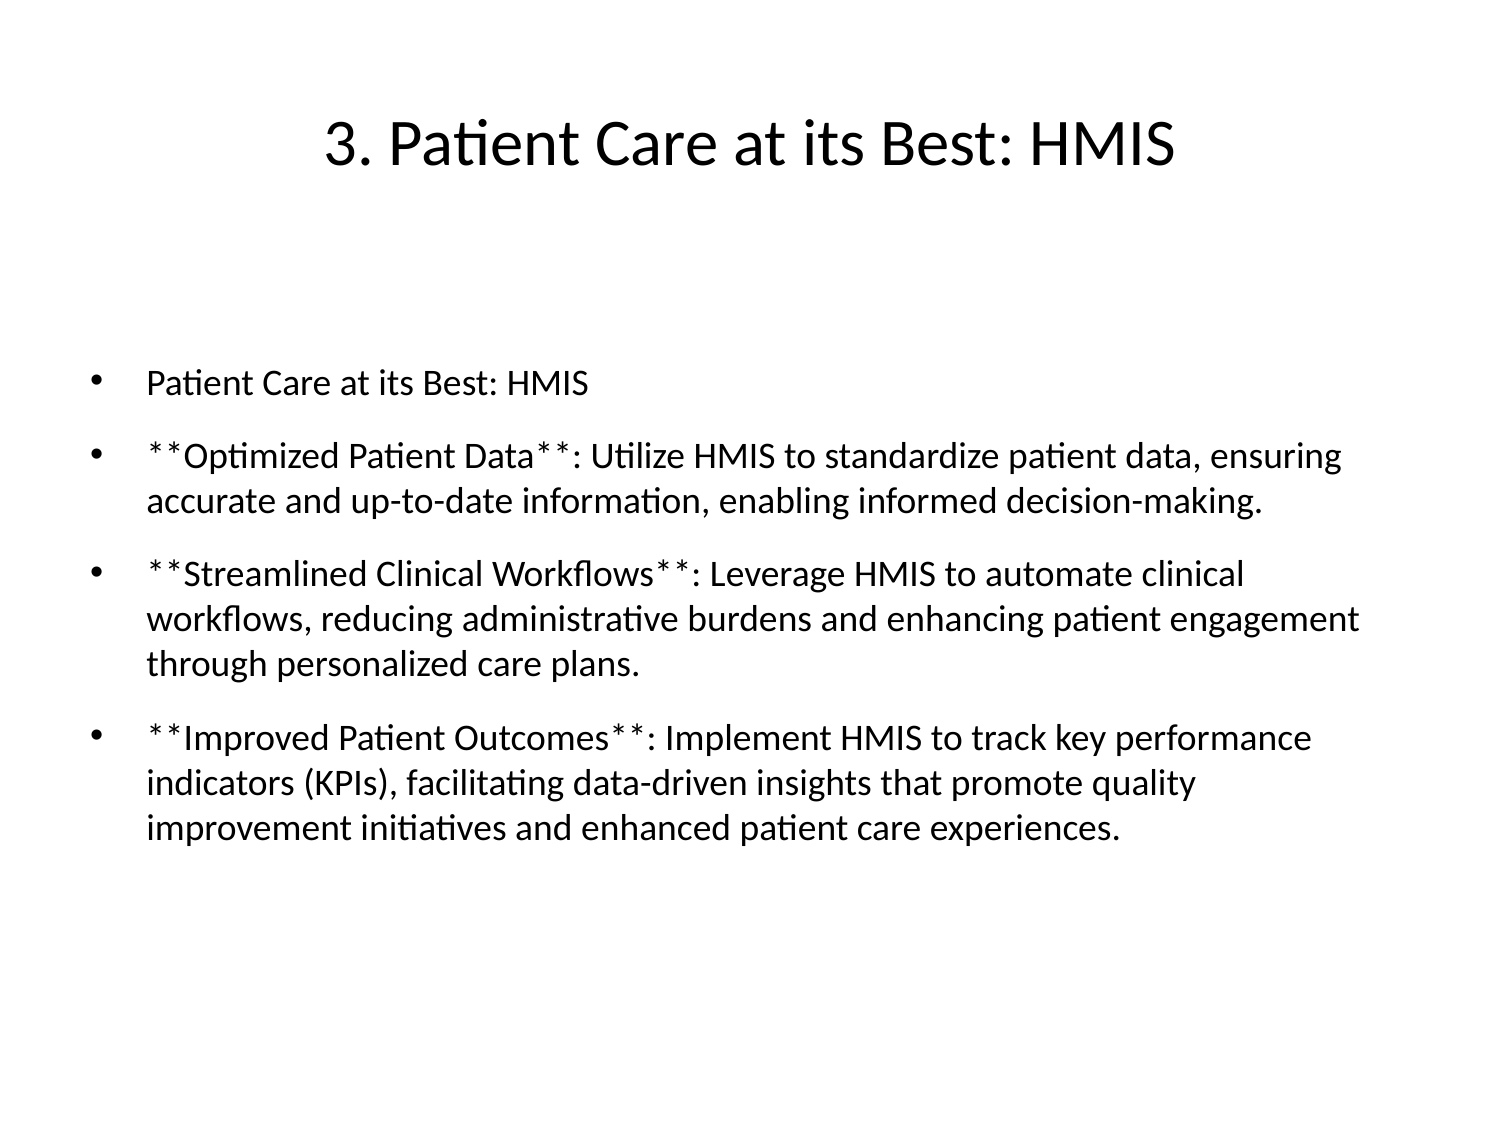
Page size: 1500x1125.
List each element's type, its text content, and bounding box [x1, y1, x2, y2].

title 3. Patient Care at its Best: HMIS [75, 45, 1425, 233]
list Patient Care at its Best: HMIS **Optimized Patient Data**: Utilize HMIS to standardize patient data, ensuring accurate and up-to-date information, enabling informed decision-making. **Streamlined Clinical Workflows**: Leverage HMIS to automate clinical workflows, reducing administrative burdens and enhancing patient engagement through personalized care plans. **Improved Patient Outcomes**: Implement HMIS to track key performance indicators (KPIs), facilitating data-driven insights that promote quality improvement initiatives and enhanced patient care experiences. [75, 262, 1425, 1005]
